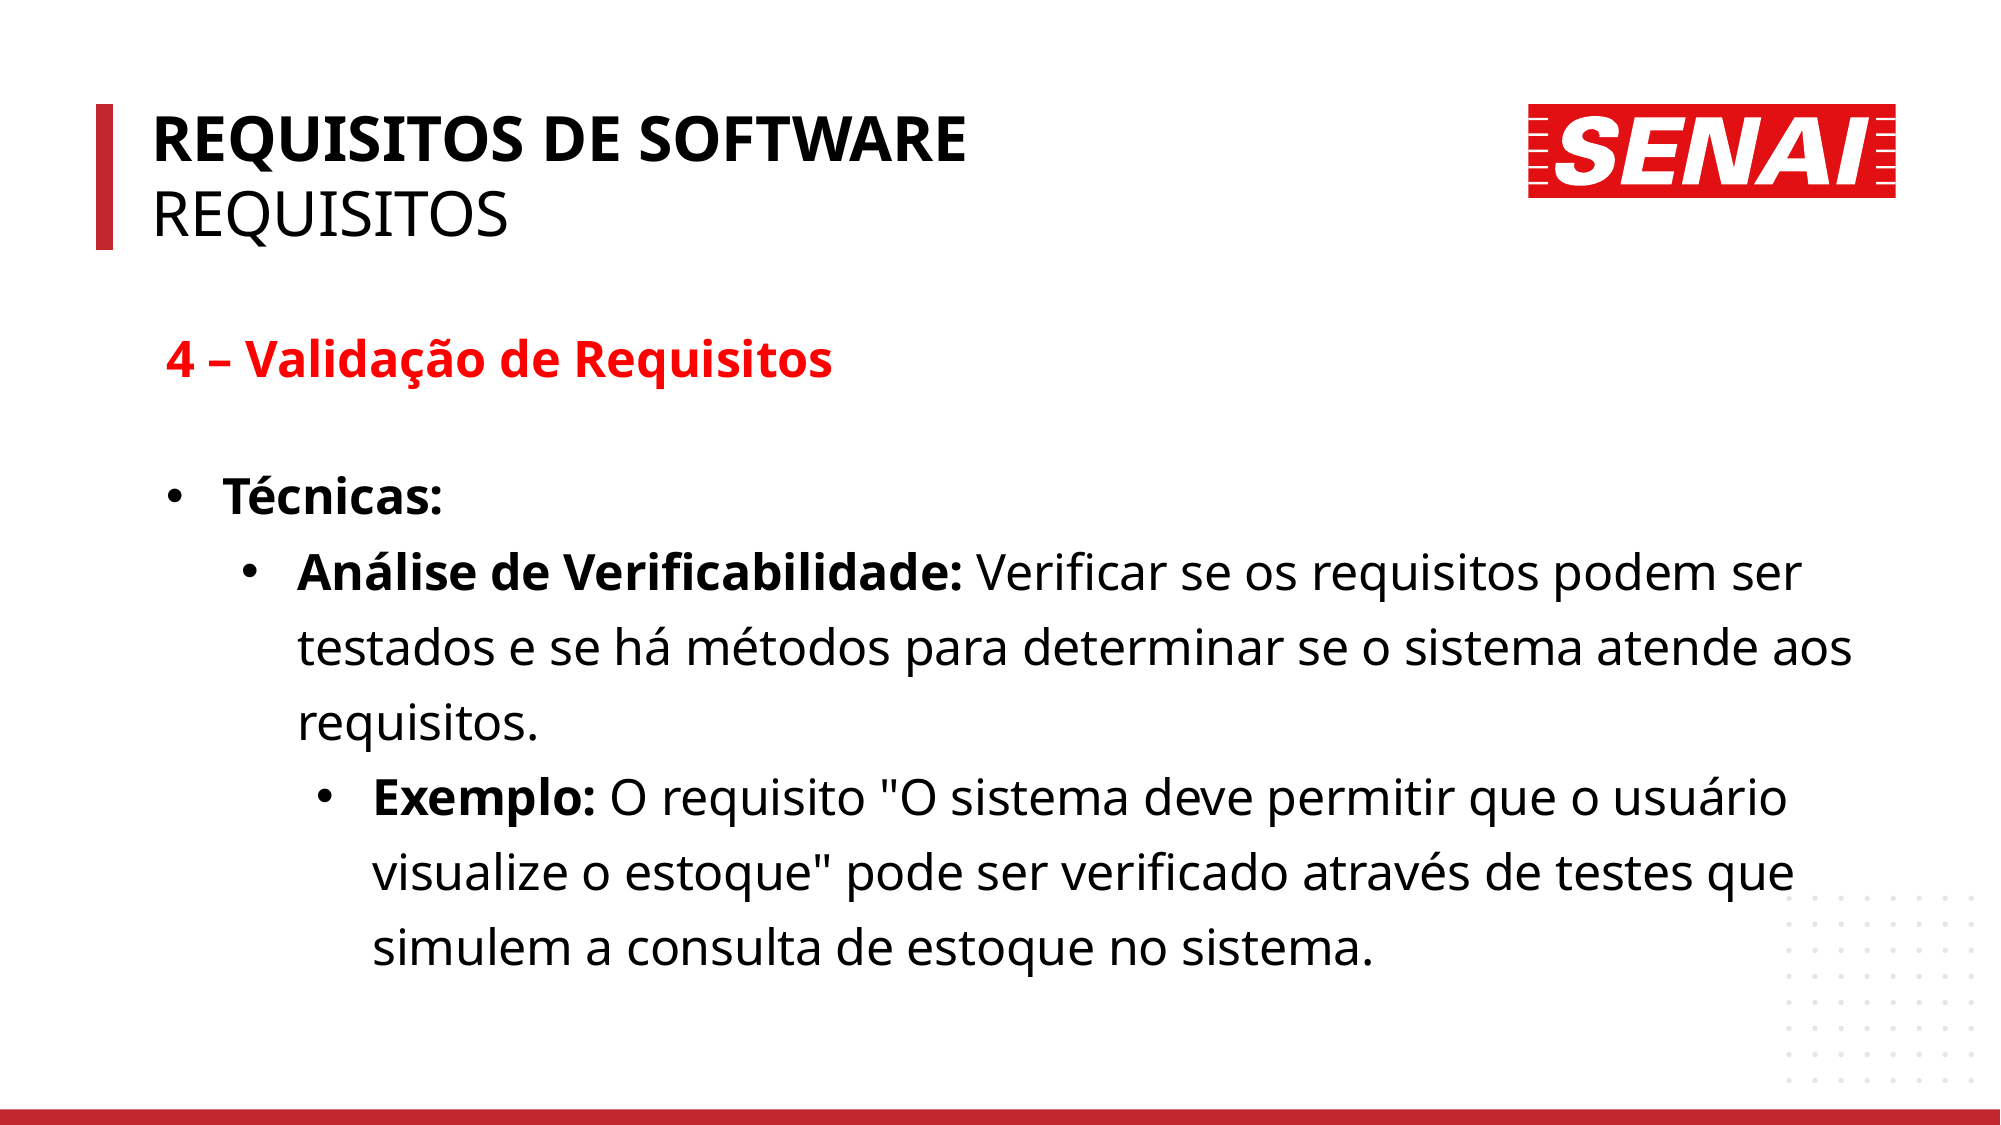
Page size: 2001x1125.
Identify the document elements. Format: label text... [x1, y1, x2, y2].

text_box [1890, 1025, 1896, 1032]
text_box [1864, 999, 1870, 1006]
text_box [1942, 947, 1948, 954]
text_box [1942, 1025, 1948, 1032]
text_box [1942, 999, 1948, 1006]
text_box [1528, 103, 1896, 199]
text_box [1916, 1025, 1922, 1032]
text_box [1942, 973, 1948, 980]
text_box [1812, 999, 1818, 1006]
text_box [1838, 1025, 1844, 1032]
text_box [1916, 947, 1922, 954]
text_box [1890, 999, 1896, 1006]
text_box REQUISITOS DE SOFTWARE REQUISITOS [150, 97, 1334, 250]
text_box [1838, 999, 1844, 1006]
text_box [1812, 1025, 1818, 1032]
text_box [1968, 1025, 1974, 1032]
text_box 4 – Validação de Requisitos [150, 304, 1652, 395]
text_box [0, 1109, 2000, 1125]
text_box [1968, 947, 1974, 954]
text_box [1786, 999, 1792, 1006]
text_box [1968, 973, 1974, 980]
text_box [1916, 973, 1922, 980]
text_box [1968, 999, 1974, 1006]
text_box [1786, 1025, 1792, 1032]
text_box [1916, 999, 1922, 1006]
text_box Técnicas: Análise de Verificabilidade: Verificar se os requisitos podem ser testados e se há métodos para determinar se o sistema atende aos requisitos. Exemplo: O requisito "O sistema deve permitir que o usuário visualize o estoque" pode ser verificado através de testes que simulem a consulta de estoque no sistema. [150, 442, 1896, 983]
text_box [1864, 1025, 1870, 1032]
